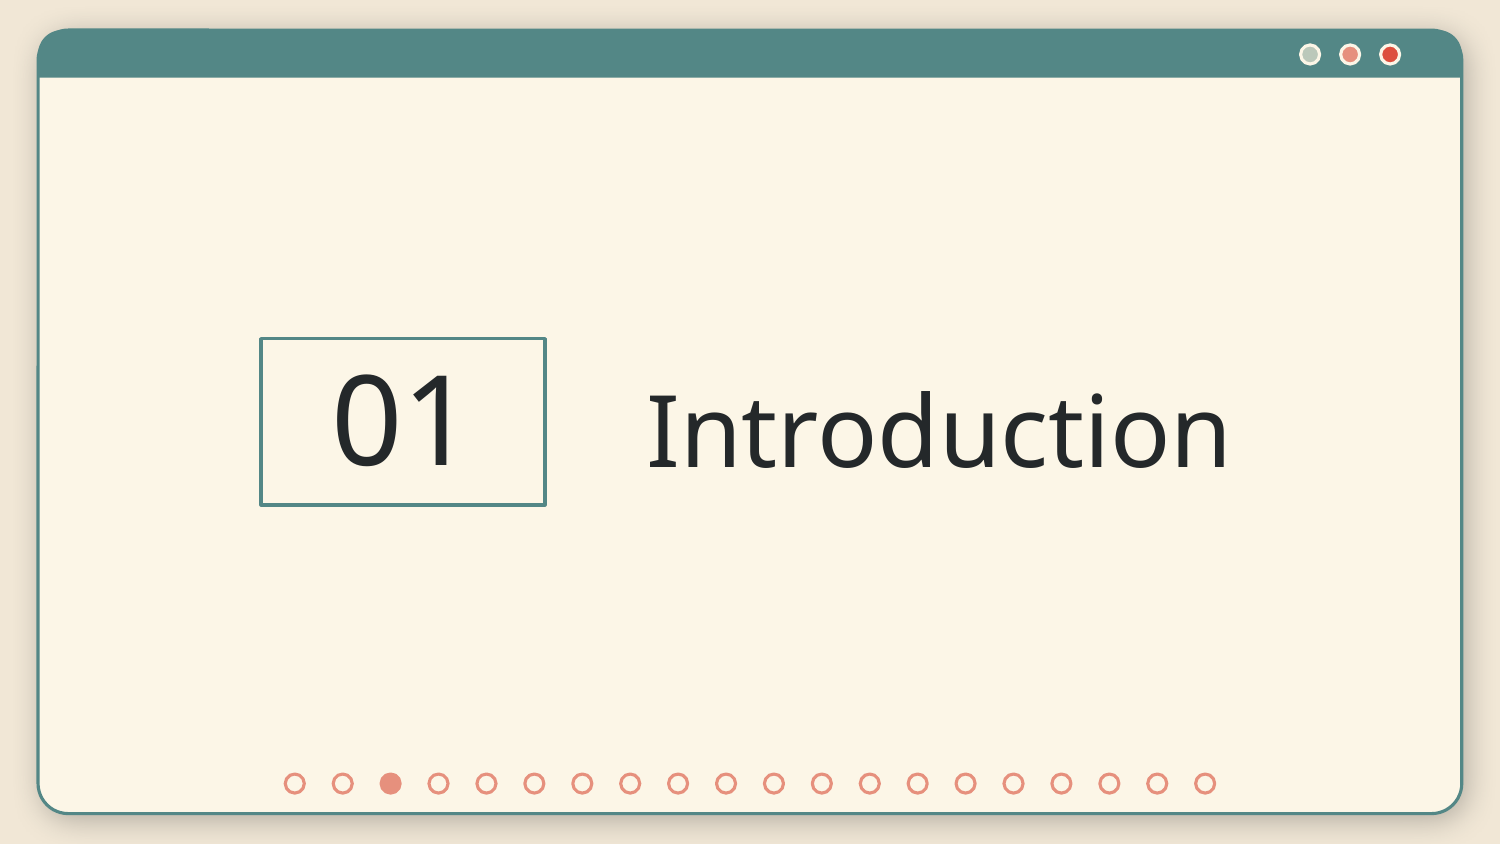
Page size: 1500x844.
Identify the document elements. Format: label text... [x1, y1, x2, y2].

title 01 [259, 337, 547, 507]
title Introduction [631, 352, 1370, 491]
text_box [284, 773, 1215, 794]
